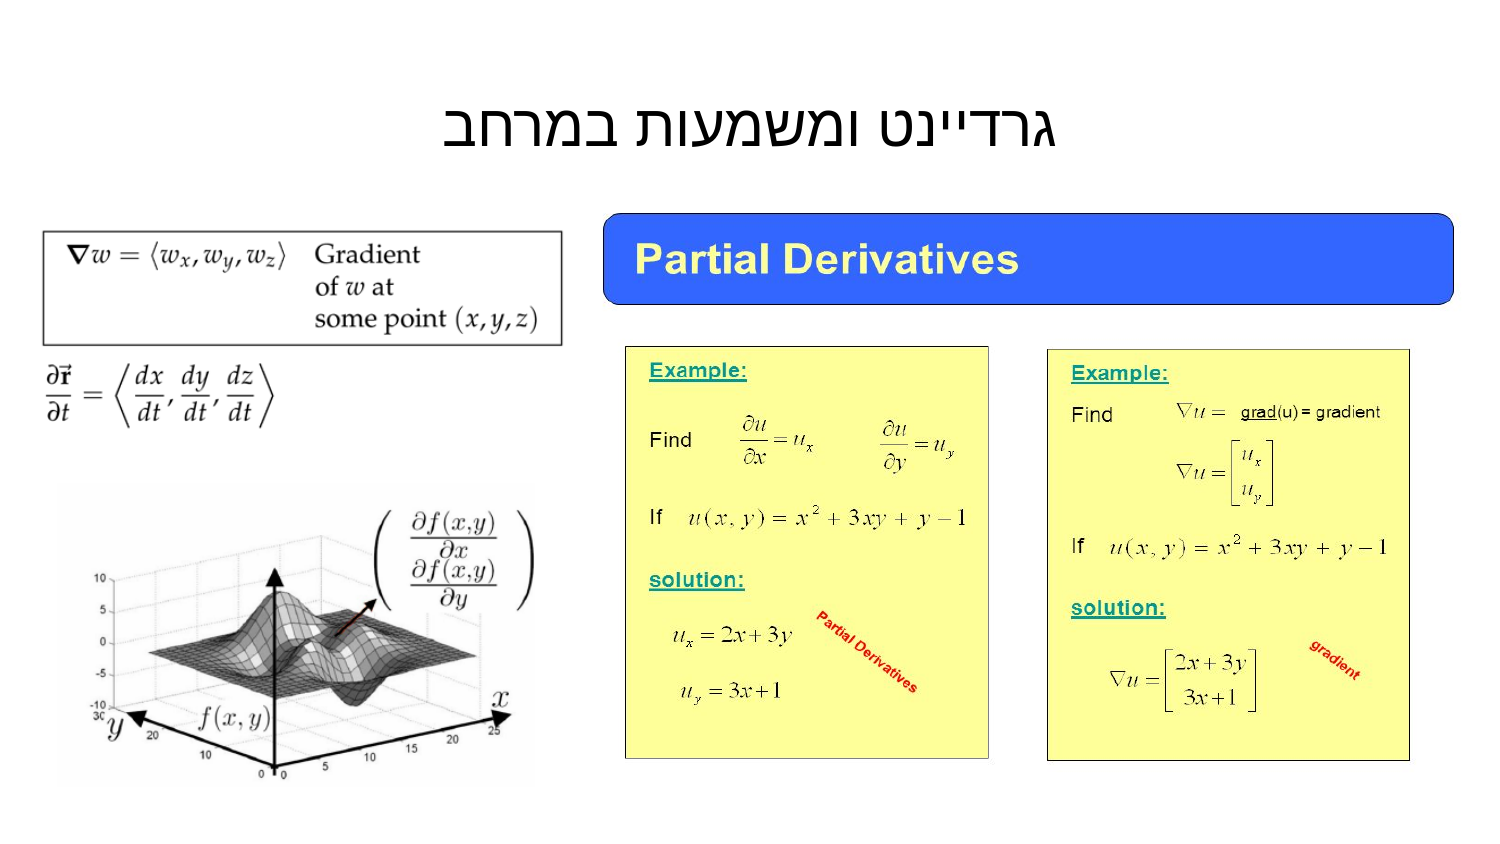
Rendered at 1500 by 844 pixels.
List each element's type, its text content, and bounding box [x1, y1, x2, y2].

picture [20, 199, 1476, 827]
title גרדיינט ומשמעות במרחב [51, 72, 1449, 167]
